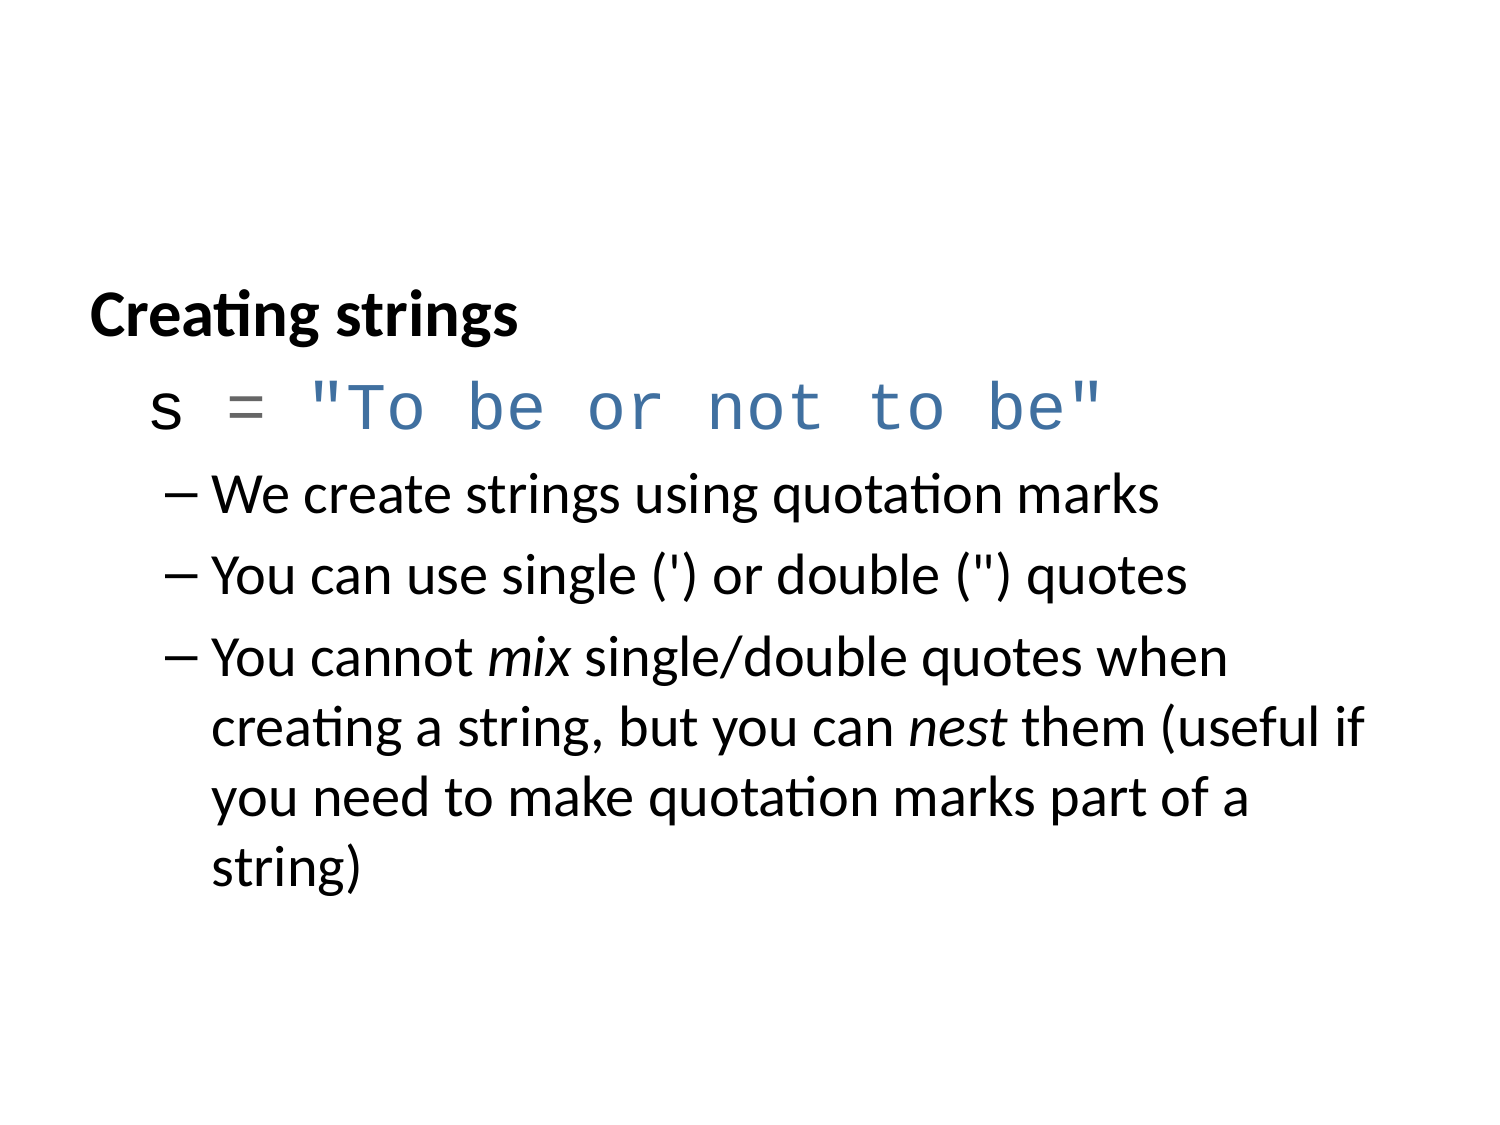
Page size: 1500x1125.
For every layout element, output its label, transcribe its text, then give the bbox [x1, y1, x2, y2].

list Creating strings s = "To be or not to be" We create strings using quotation marks You can use single (') or double (") quotes You cannot mix single/double quotes when creating a string, but you can nest them (useful if you need to make quotation marks part of a string) [75, 262, 1425, 1005]
